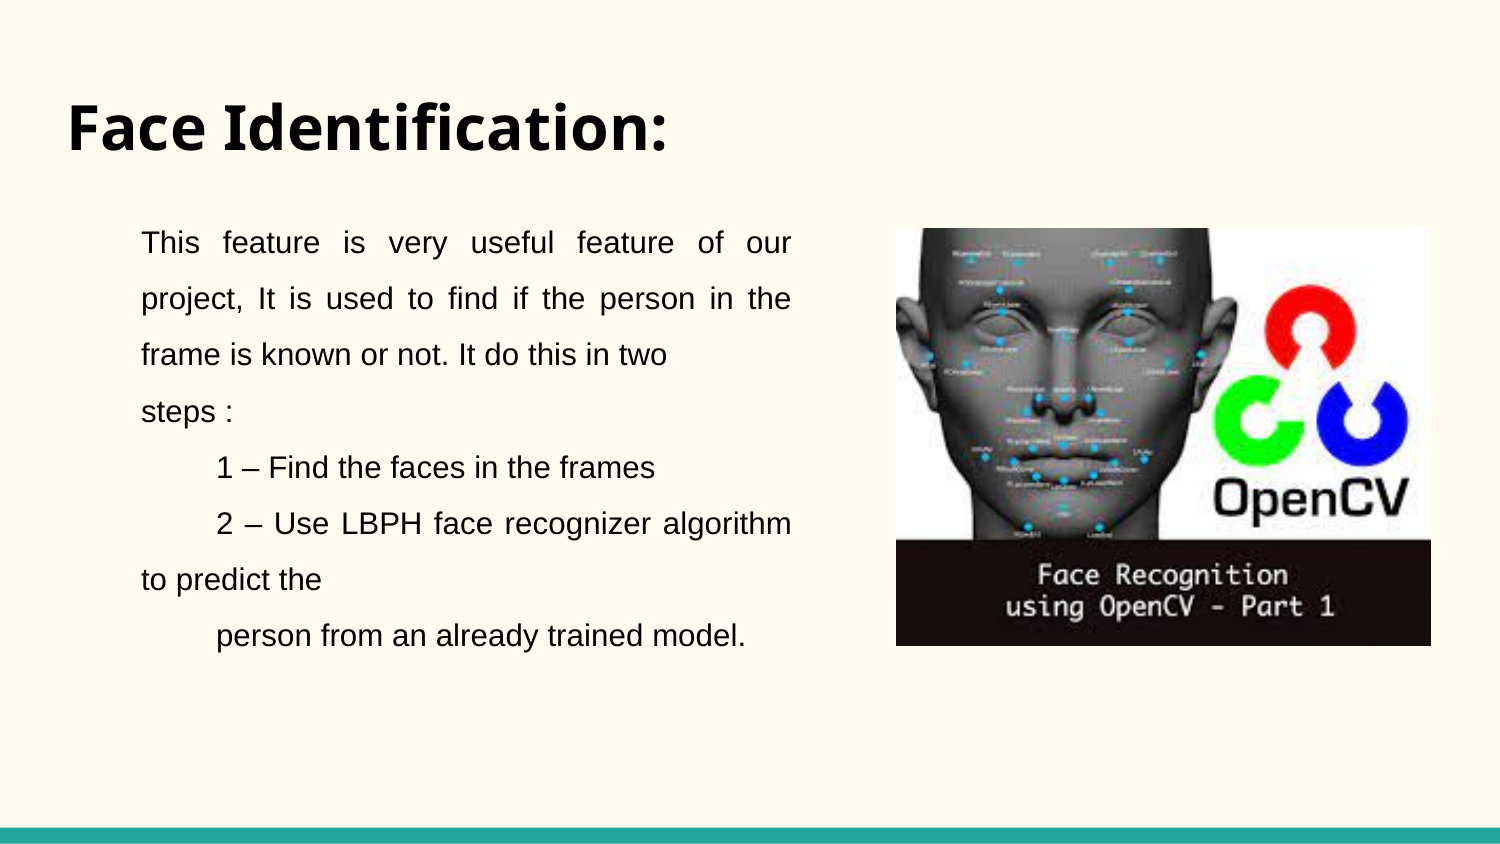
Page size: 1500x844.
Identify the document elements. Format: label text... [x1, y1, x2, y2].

picture [895, 228, 1431, 646]
title Face Identification: [51, 72, 1449, 174]
list This feature is very useful feature of our project, It is used to find if the person in the frame is known or not. It do this in two steps : 1 – Find the faces in the frames 2 – Use LBPH face recognizer algorithm to predict the person from an already trained model. [51, 188, 808, 746]
